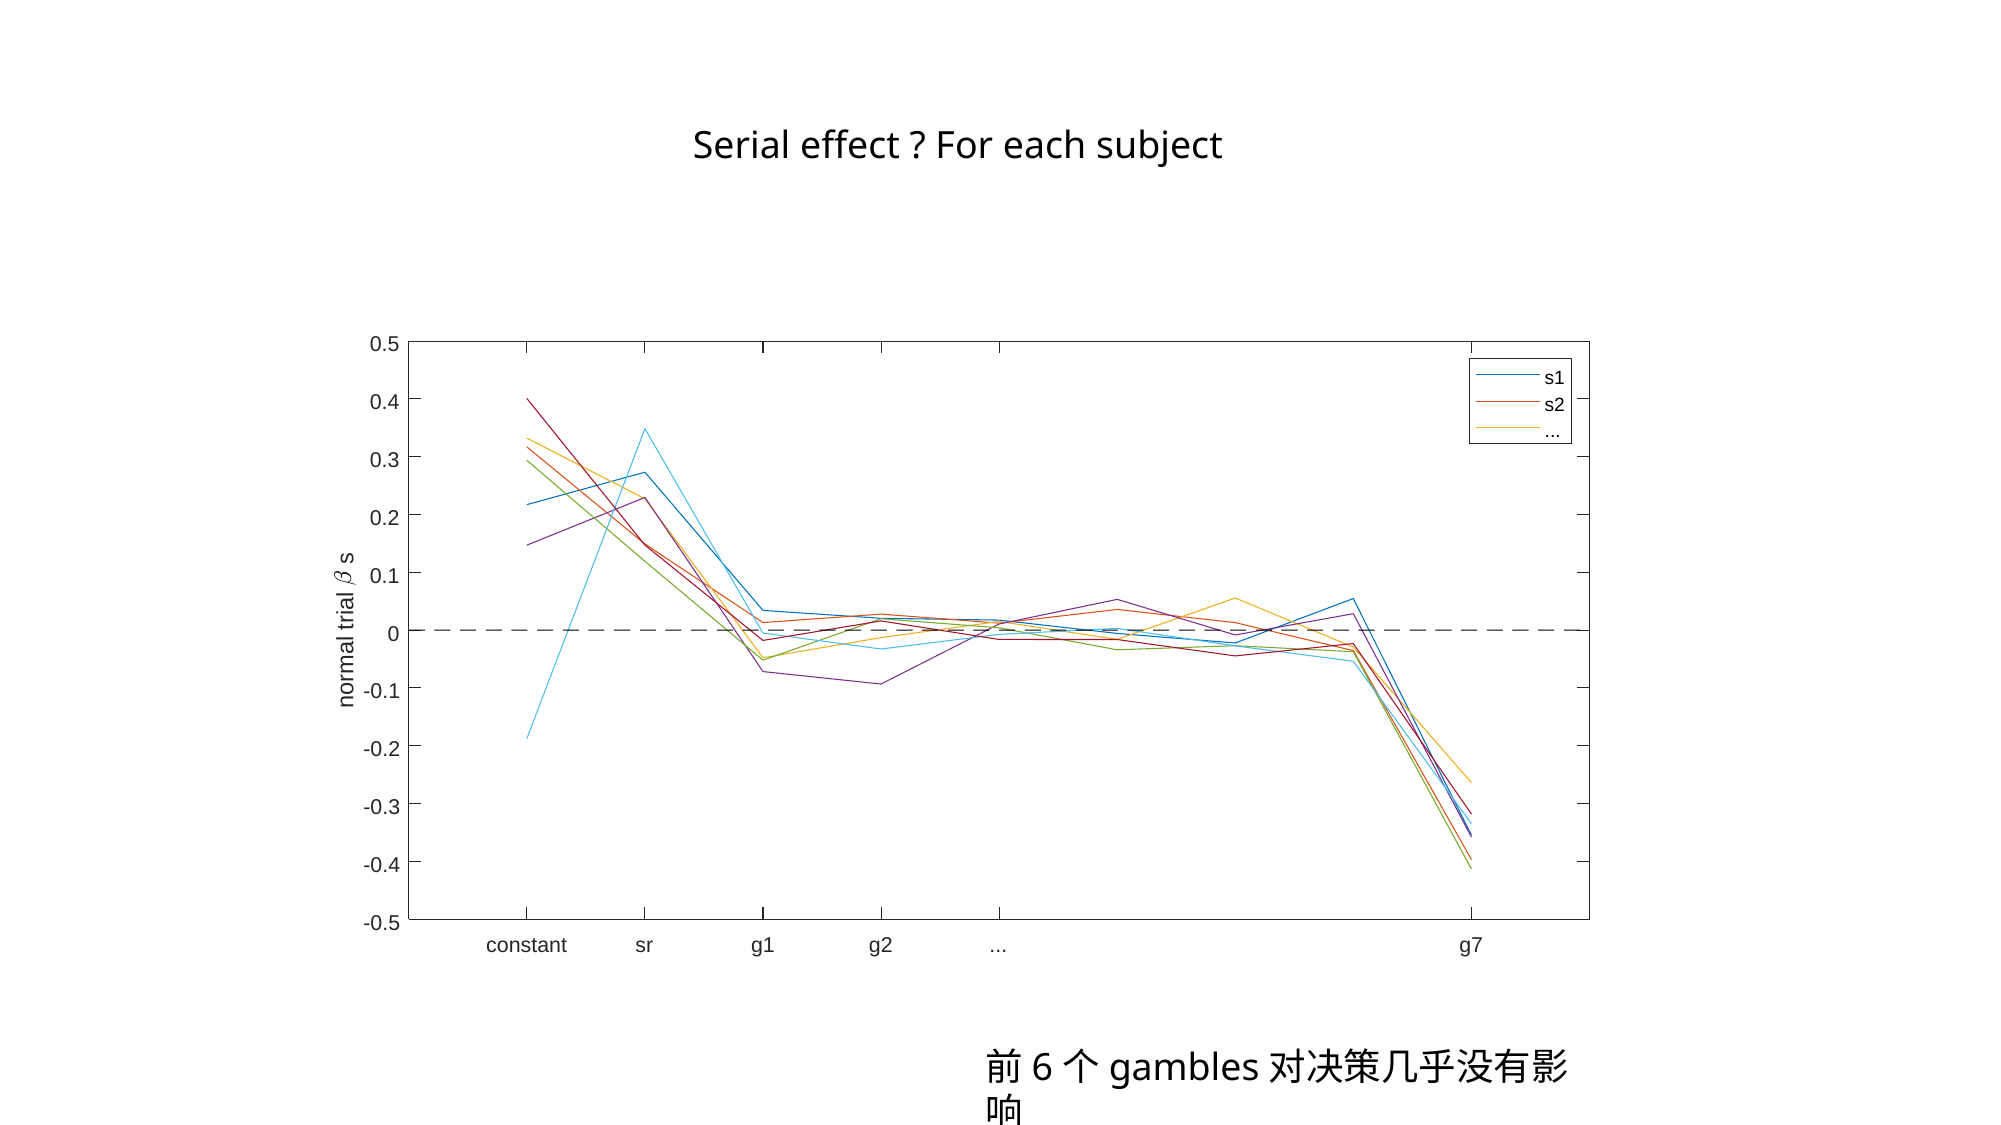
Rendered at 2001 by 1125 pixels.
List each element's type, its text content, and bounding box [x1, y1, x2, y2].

text_box Serial effect ? For each subject [678, 114, 1266, 174]
text_box 前6个gambles对决策几乎没有影响 [970, 1035, 1597, 1125]
picture [211, 288, 1733, 997]
